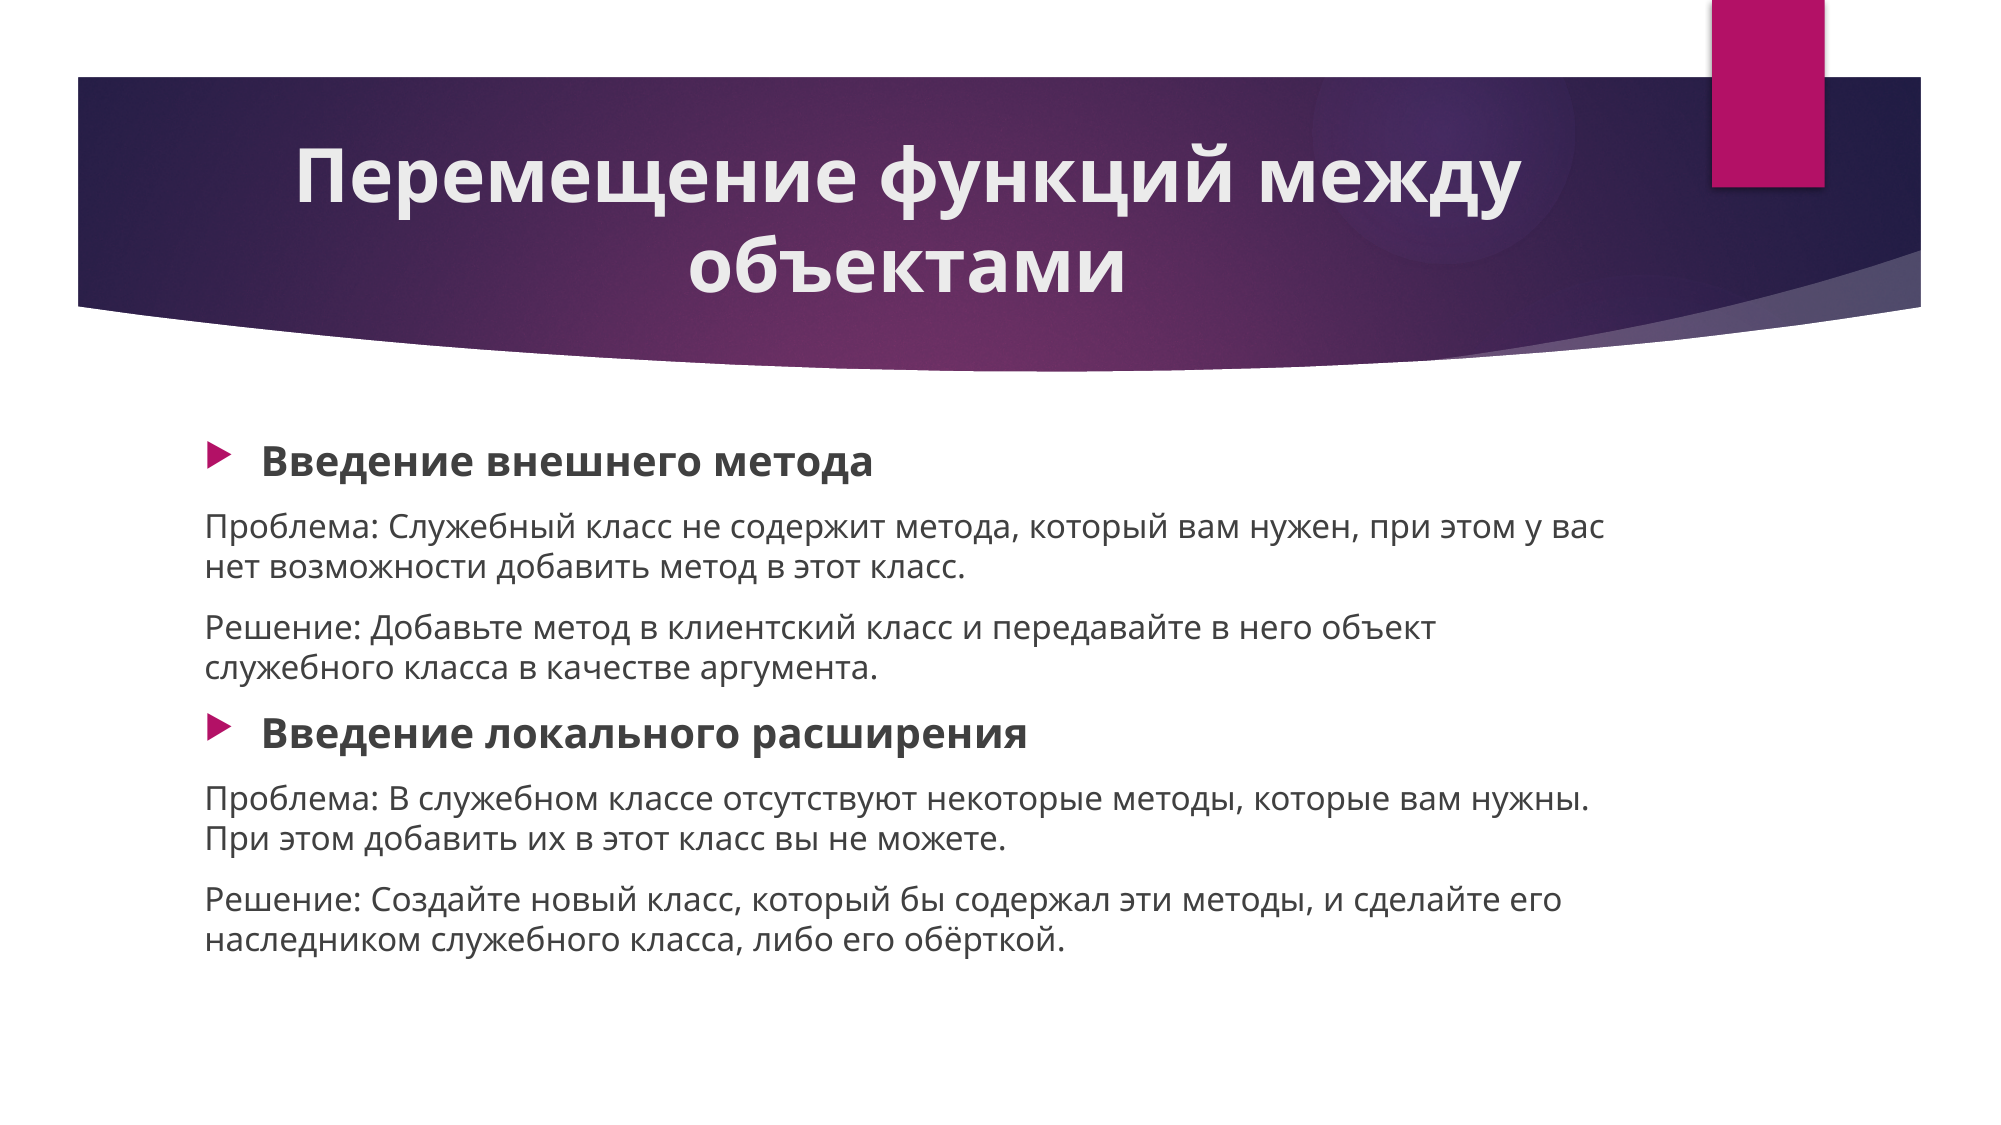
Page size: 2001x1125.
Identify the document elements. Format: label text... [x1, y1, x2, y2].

title Перемещение функций между объектами [189, 159, 1627, 276]
list Введение внешнего метода Проблема: Служебный класс не содержит метода, который вам нужен, при этом у вас нет возможности добавить метод в этот класс. Решение: Добавьте метод в клиентский класс и передавайте в него объект служебного класса в качестве аргумента. Введение локального расширения Проблема: В служебном классе отсутствуют некоторые методы, которые вам нужны. При этом добавить их в этот класс вы не можете. Решение: Создайте новый класс, который бы содержал эти методы, и сделайте его наследником служебного класса, либо его обёрткой. [189, 427, 1638, 988]
